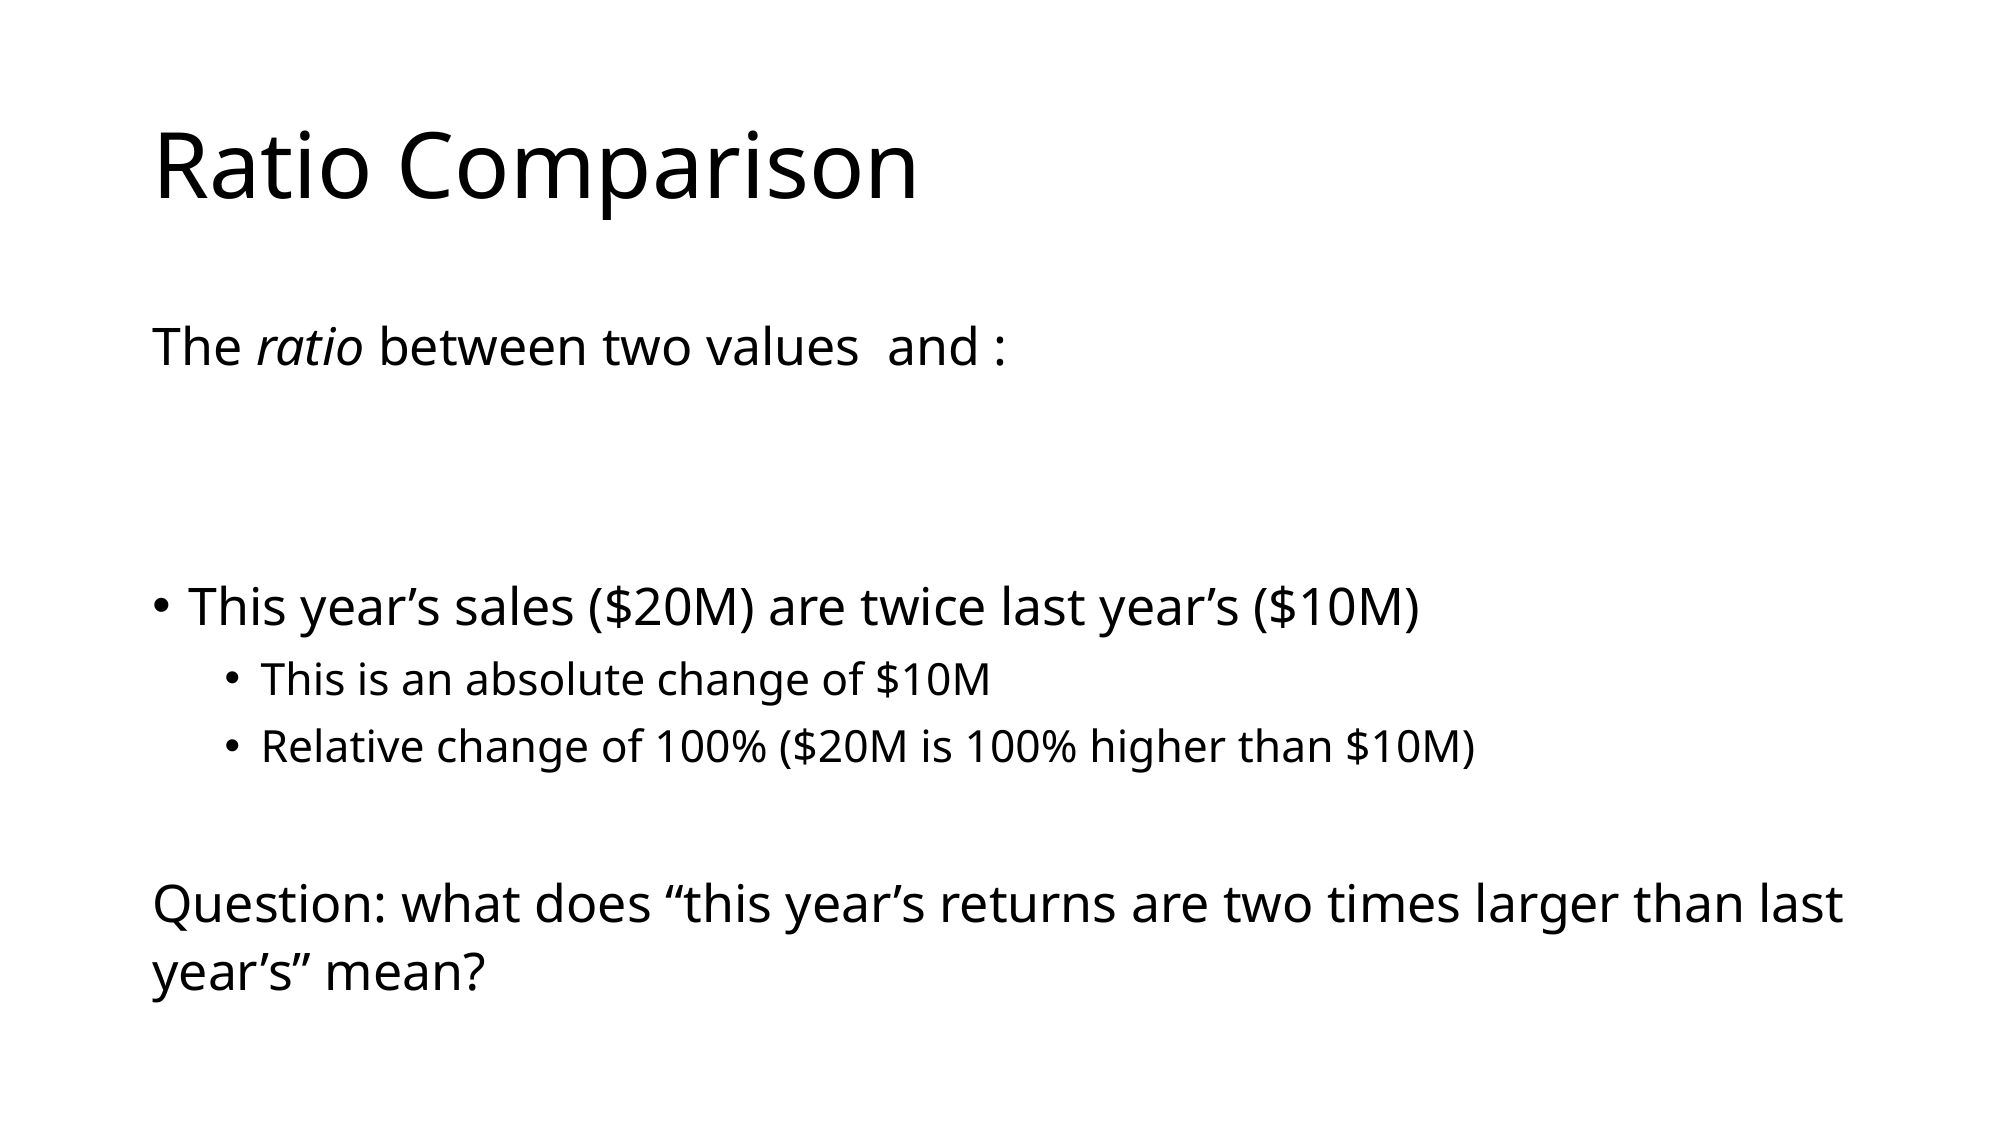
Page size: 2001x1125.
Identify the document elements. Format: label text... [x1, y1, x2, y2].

title Ratio Comparison [137, 59, 1863, 278]
